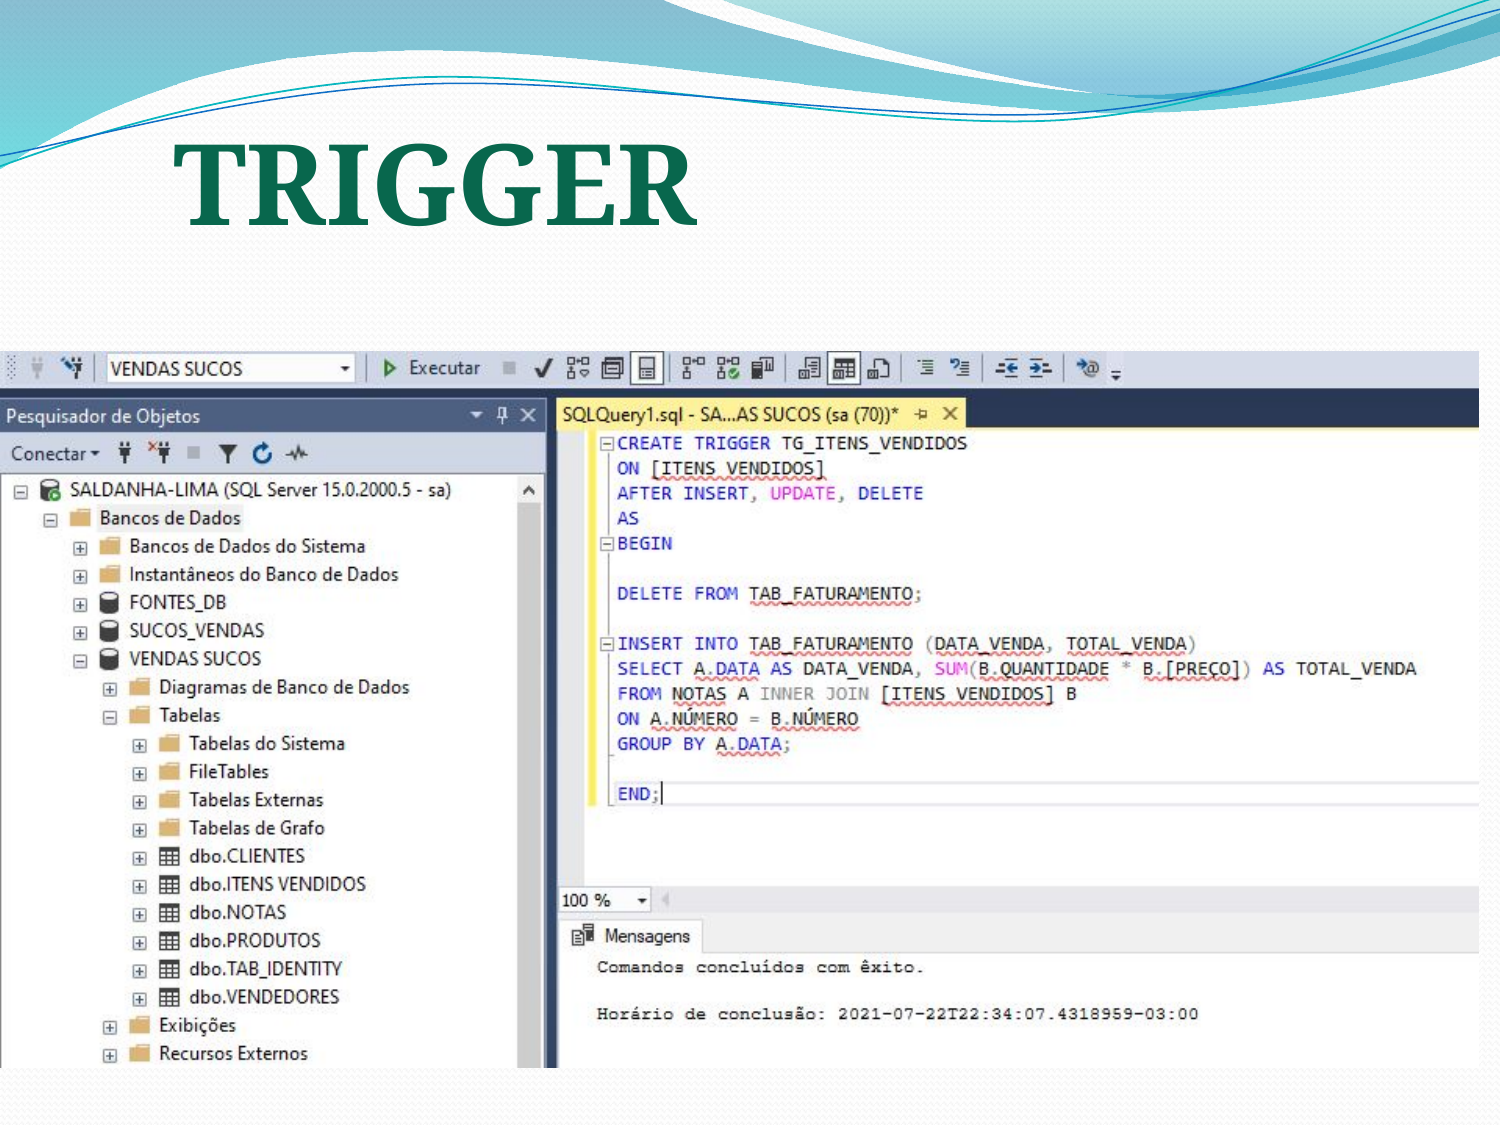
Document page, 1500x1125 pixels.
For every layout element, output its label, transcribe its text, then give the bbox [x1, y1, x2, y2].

text_box TRIGGER [158, 105, 713, 256]
picture [0, 351, 1479, 1068]
